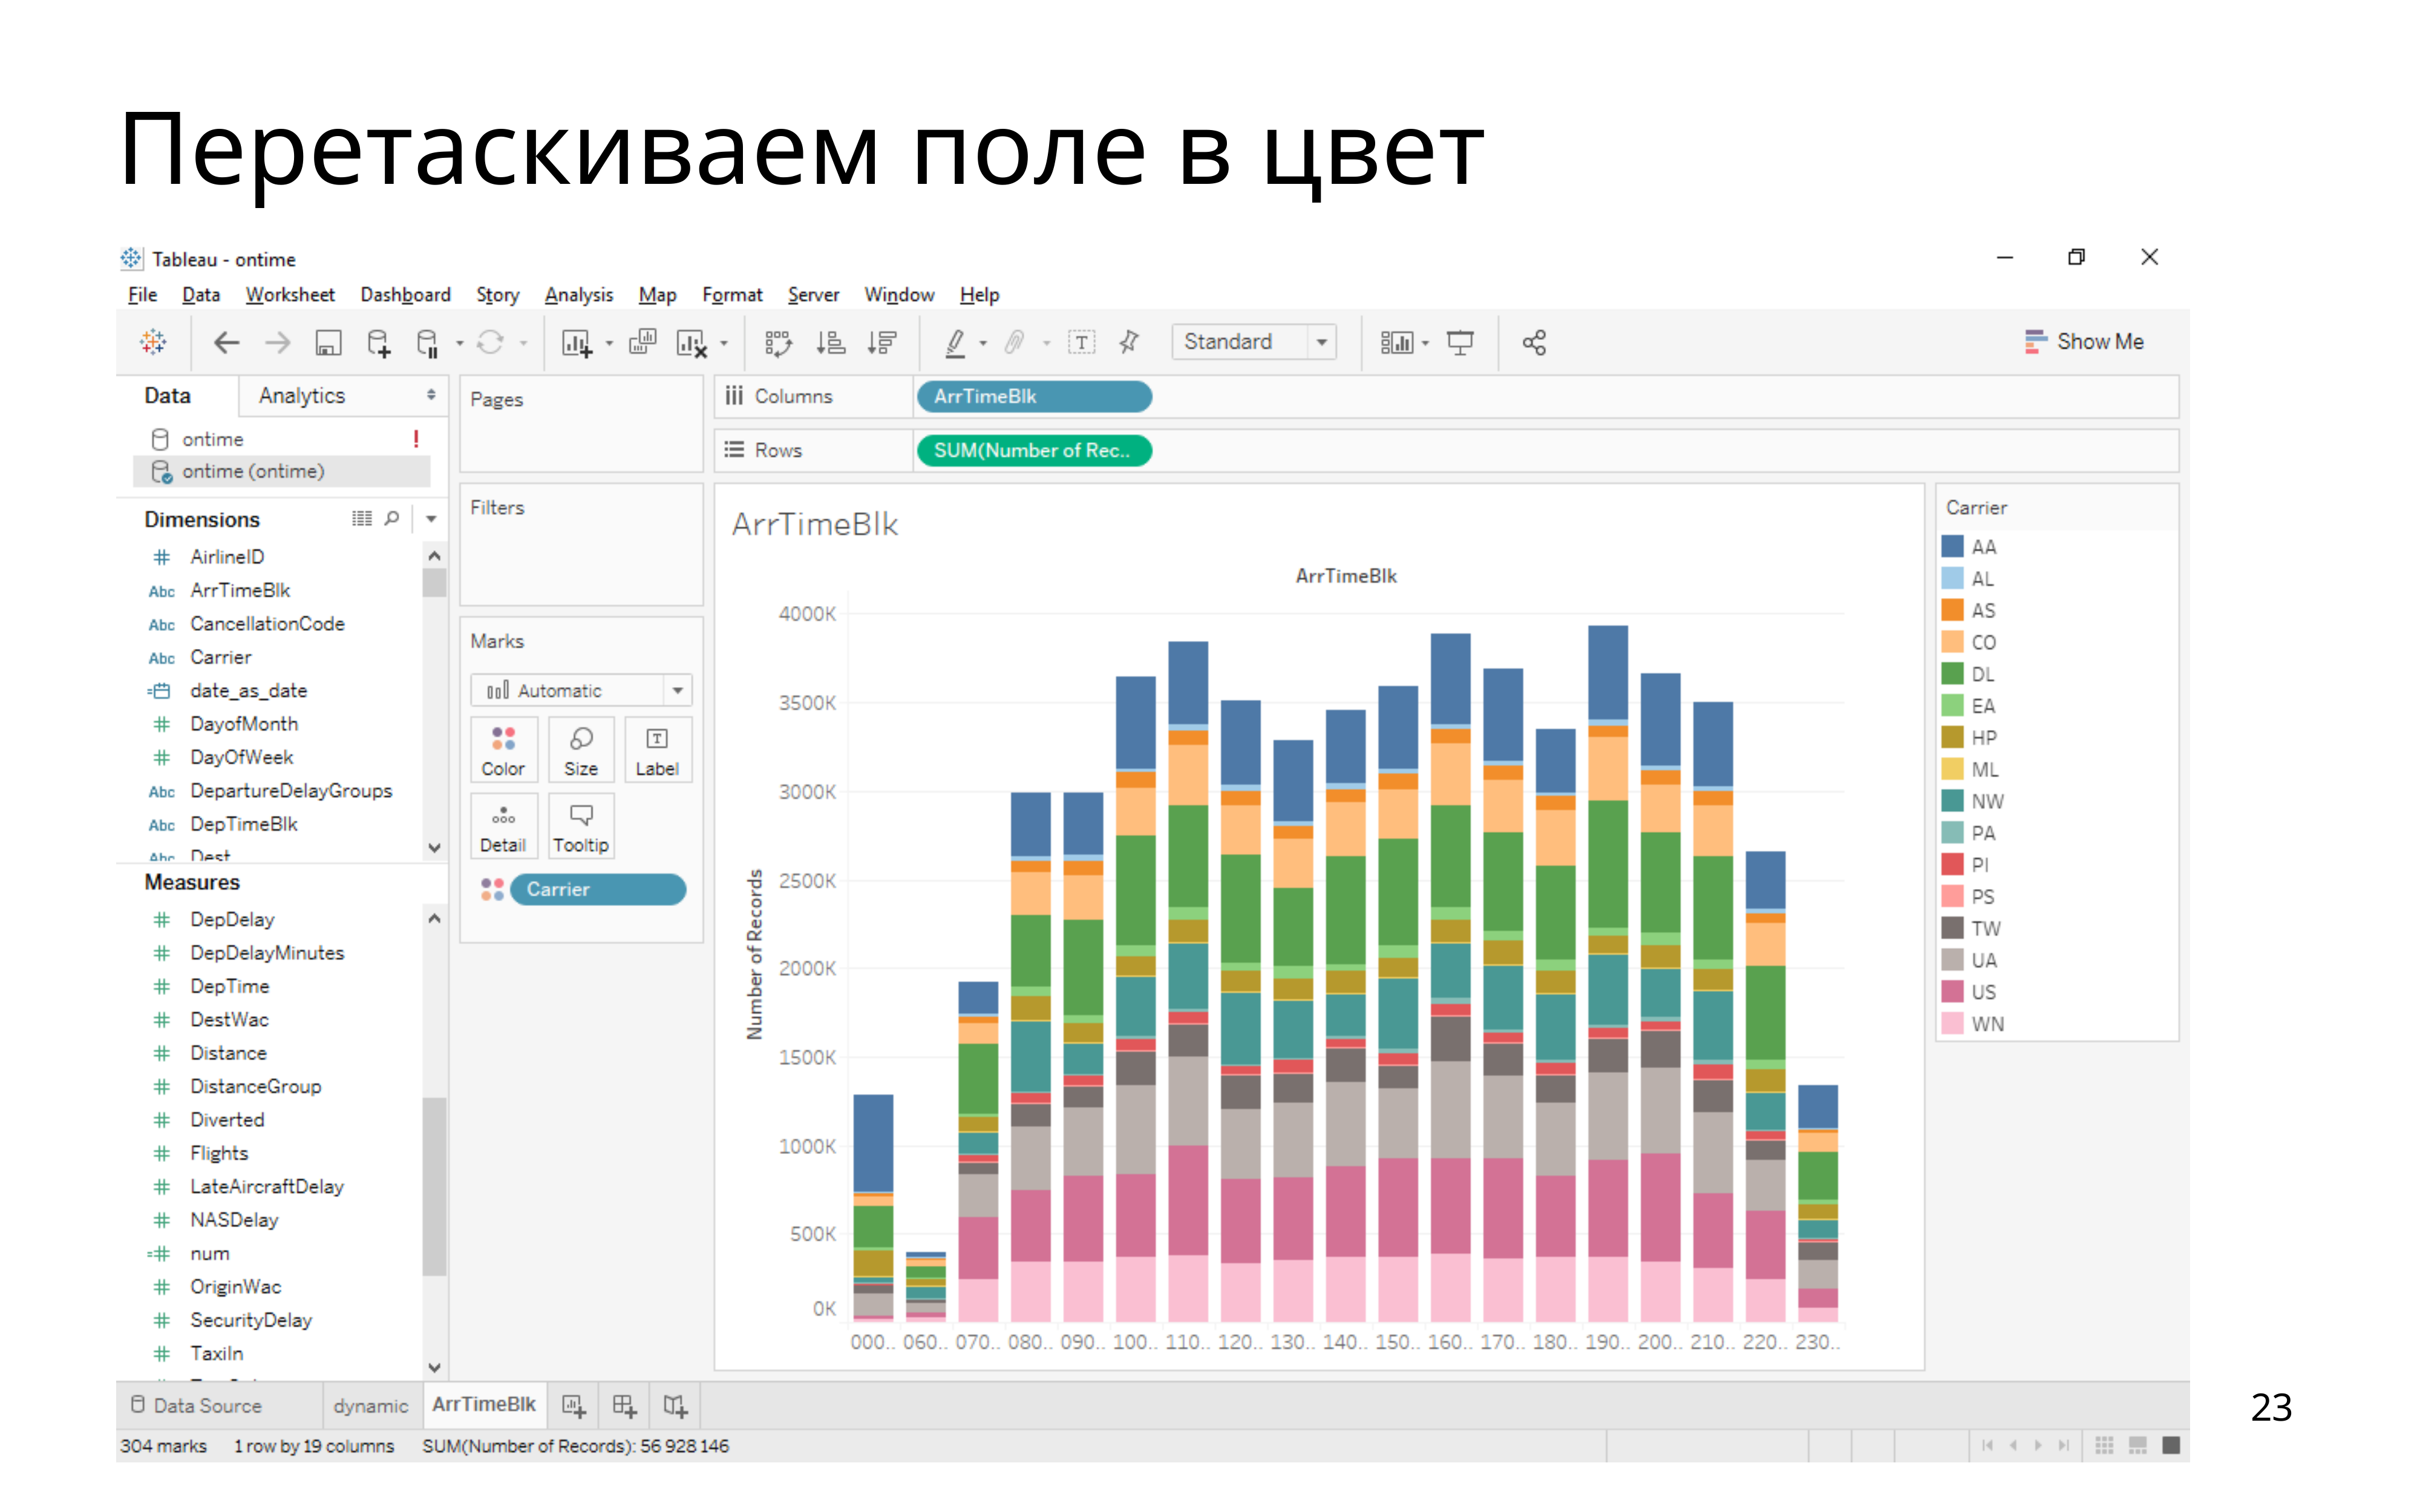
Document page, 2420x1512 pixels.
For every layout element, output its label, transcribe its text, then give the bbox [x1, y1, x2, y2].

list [116, 241, 2190, 1462]
title Перетаскиваем поле в цвет [116, 74, 2303, 224]
slide_number 23 [2190, 1390, 2303, 1428]
